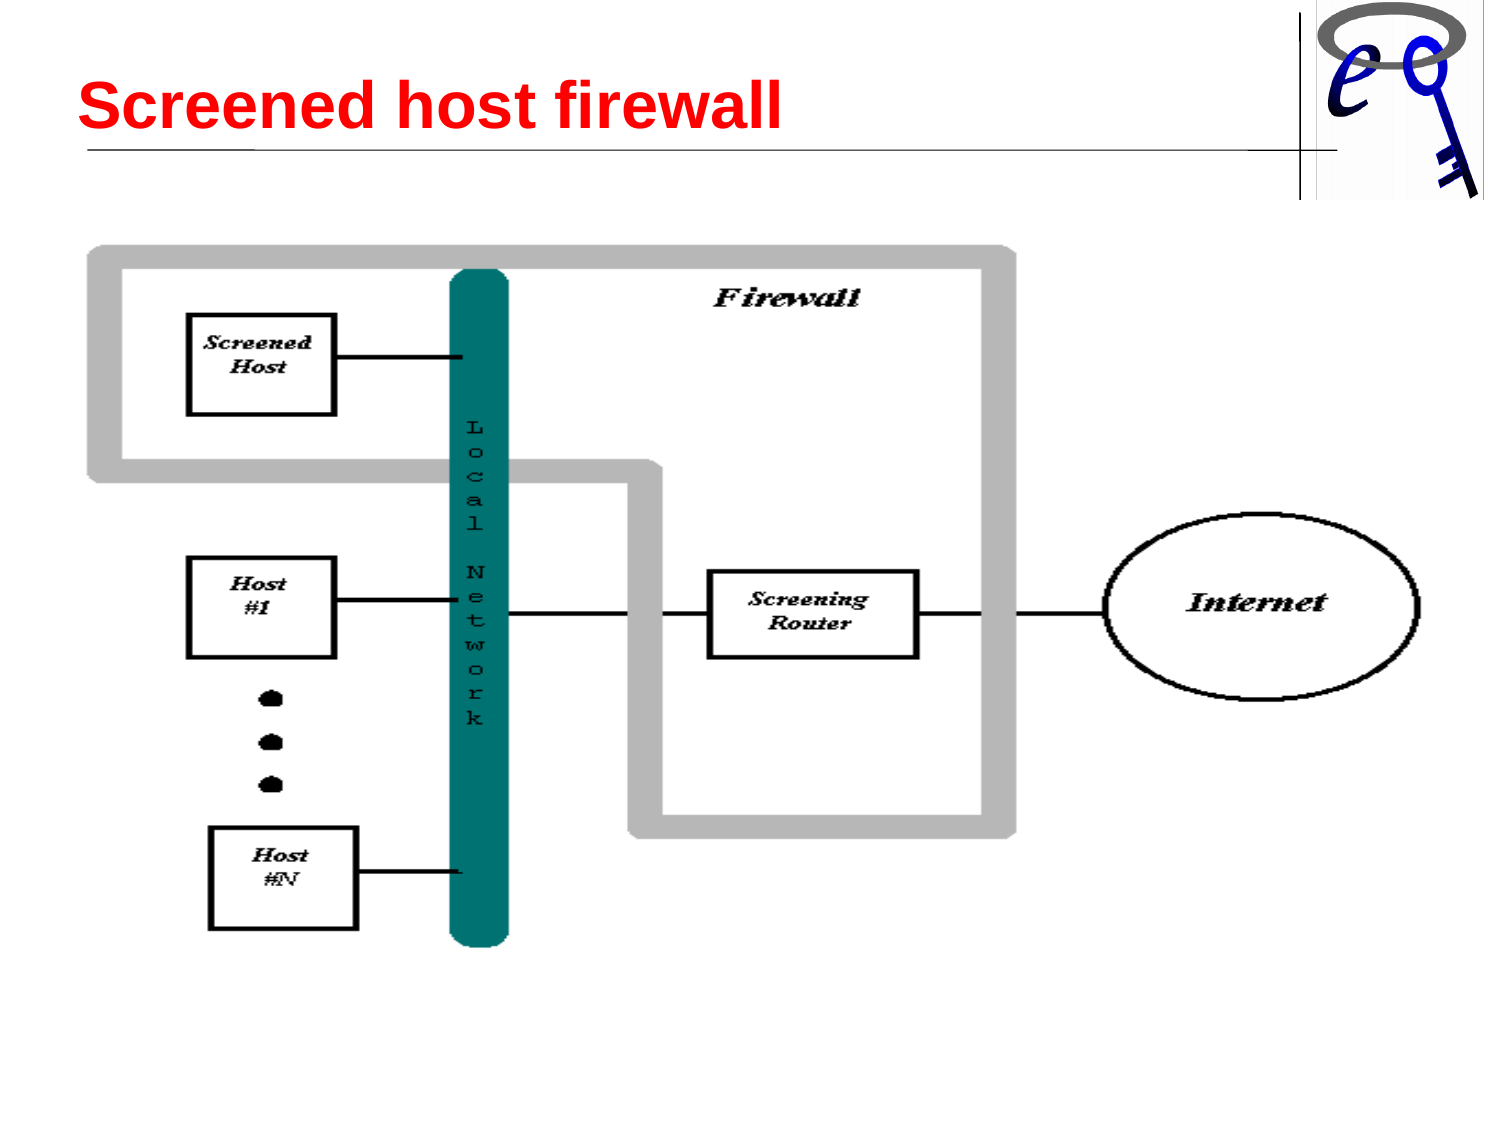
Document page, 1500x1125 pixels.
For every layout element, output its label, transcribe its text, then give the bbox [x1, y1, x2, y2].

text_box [37, 224, 1463, 976]
title Screened host firewall [62, 37, 1288, 150]
